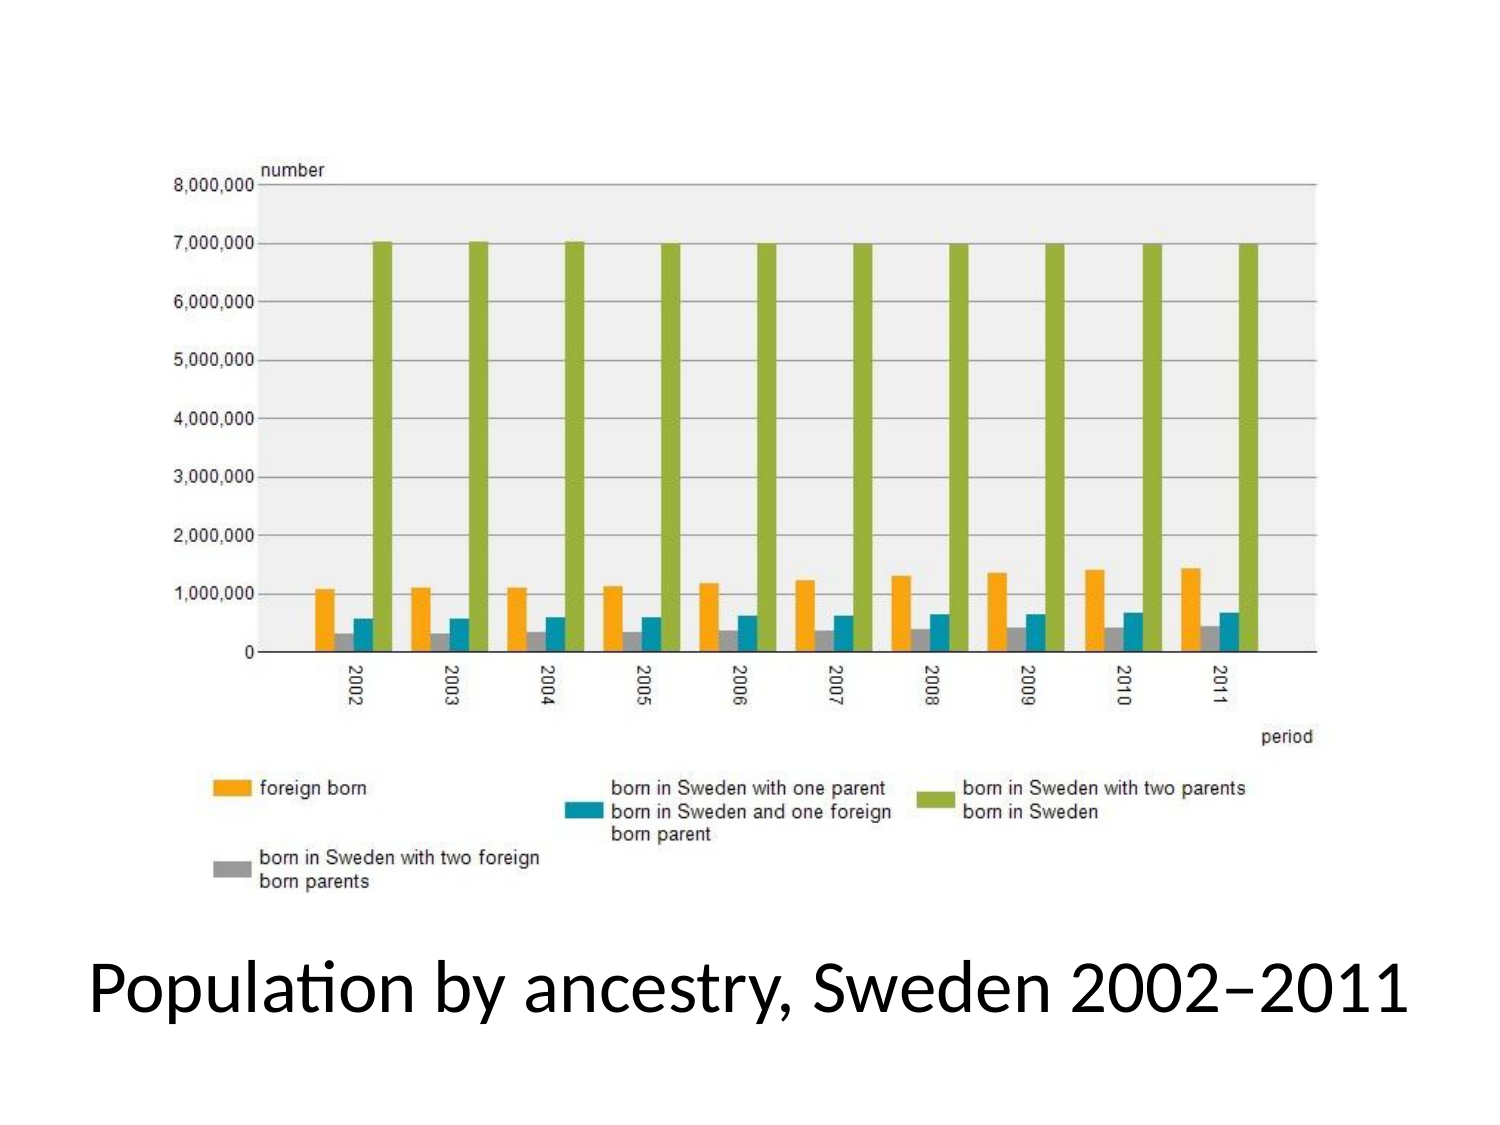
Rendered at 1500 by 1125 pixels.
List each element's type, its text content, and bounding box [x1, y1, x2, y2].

picture [149, 155, 1351, 894]
text_box Population by ancestry, Sweden 2002–2011 [73, 929, 1427, 1035]
